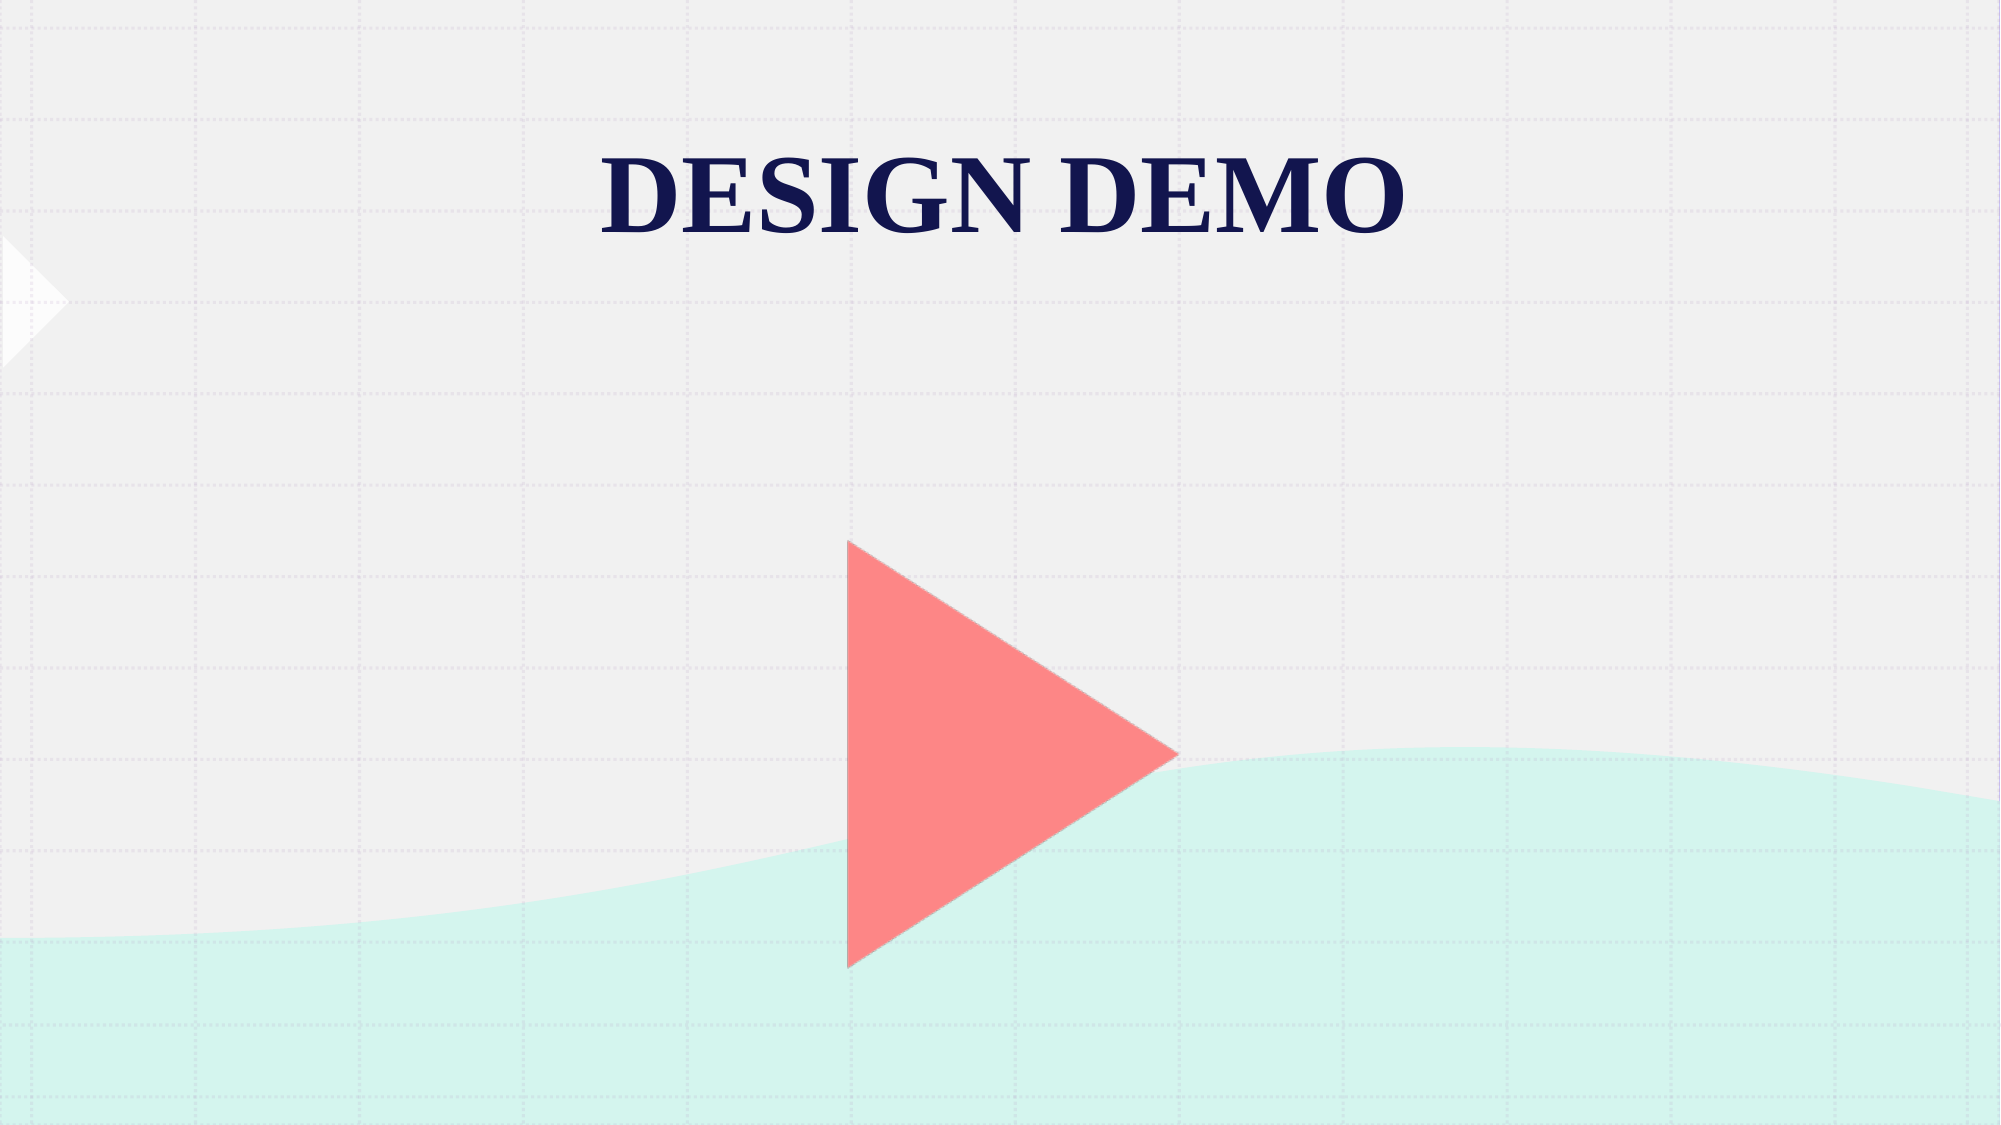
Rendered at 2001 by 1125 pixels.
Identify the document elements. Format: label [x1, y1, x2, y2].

text_box [0, 0, 2000, 1125]
picture [742, 484, 1283, 1025]
